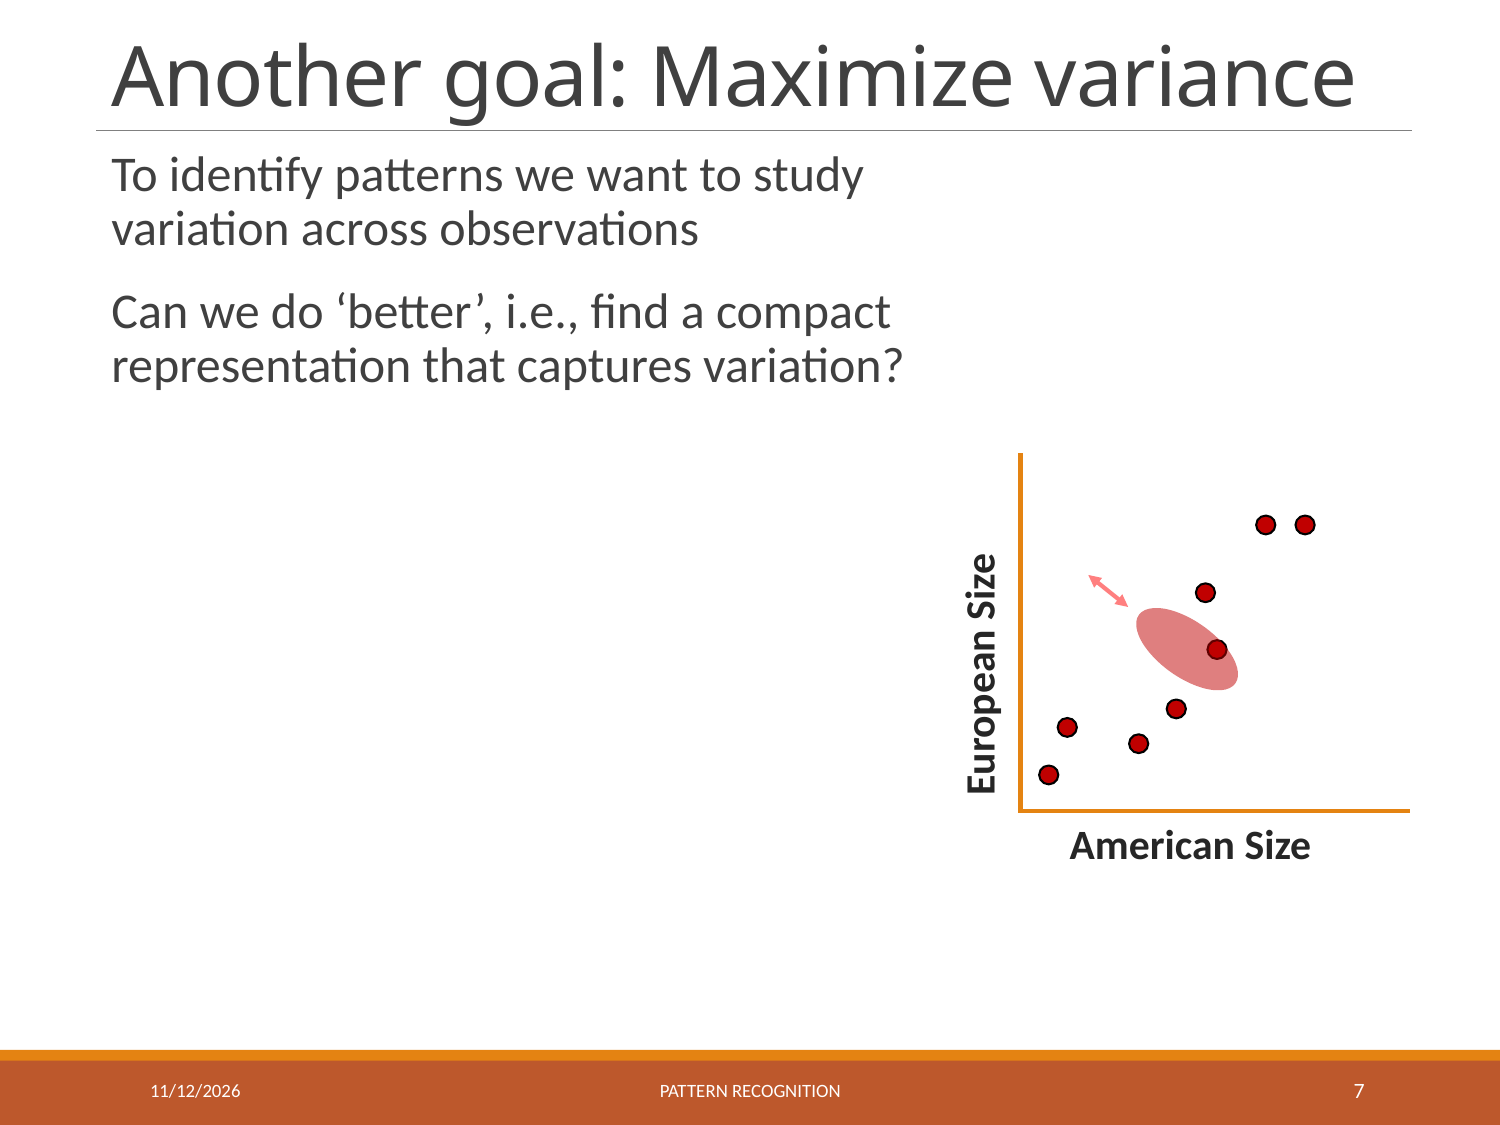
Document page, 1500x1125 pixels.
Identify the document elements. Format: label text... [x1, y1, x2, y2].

list To identify patterns we want to study variation across observations Can we do ‘better’, i.e., find a compact representation that captures variation? [96, 140, 920, 1034]
footer Pattern recognition [453, 1059, 1047, 1120]
slide_number 7 [1218, 1059, 1380, 1120]
title Another goal: Maximize variance [96, 19, 1413, 131]
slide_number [135, 1059, 440, 1120]
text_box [1087, 574, 1129, 608]
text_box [944, 452, 1411, 877]
